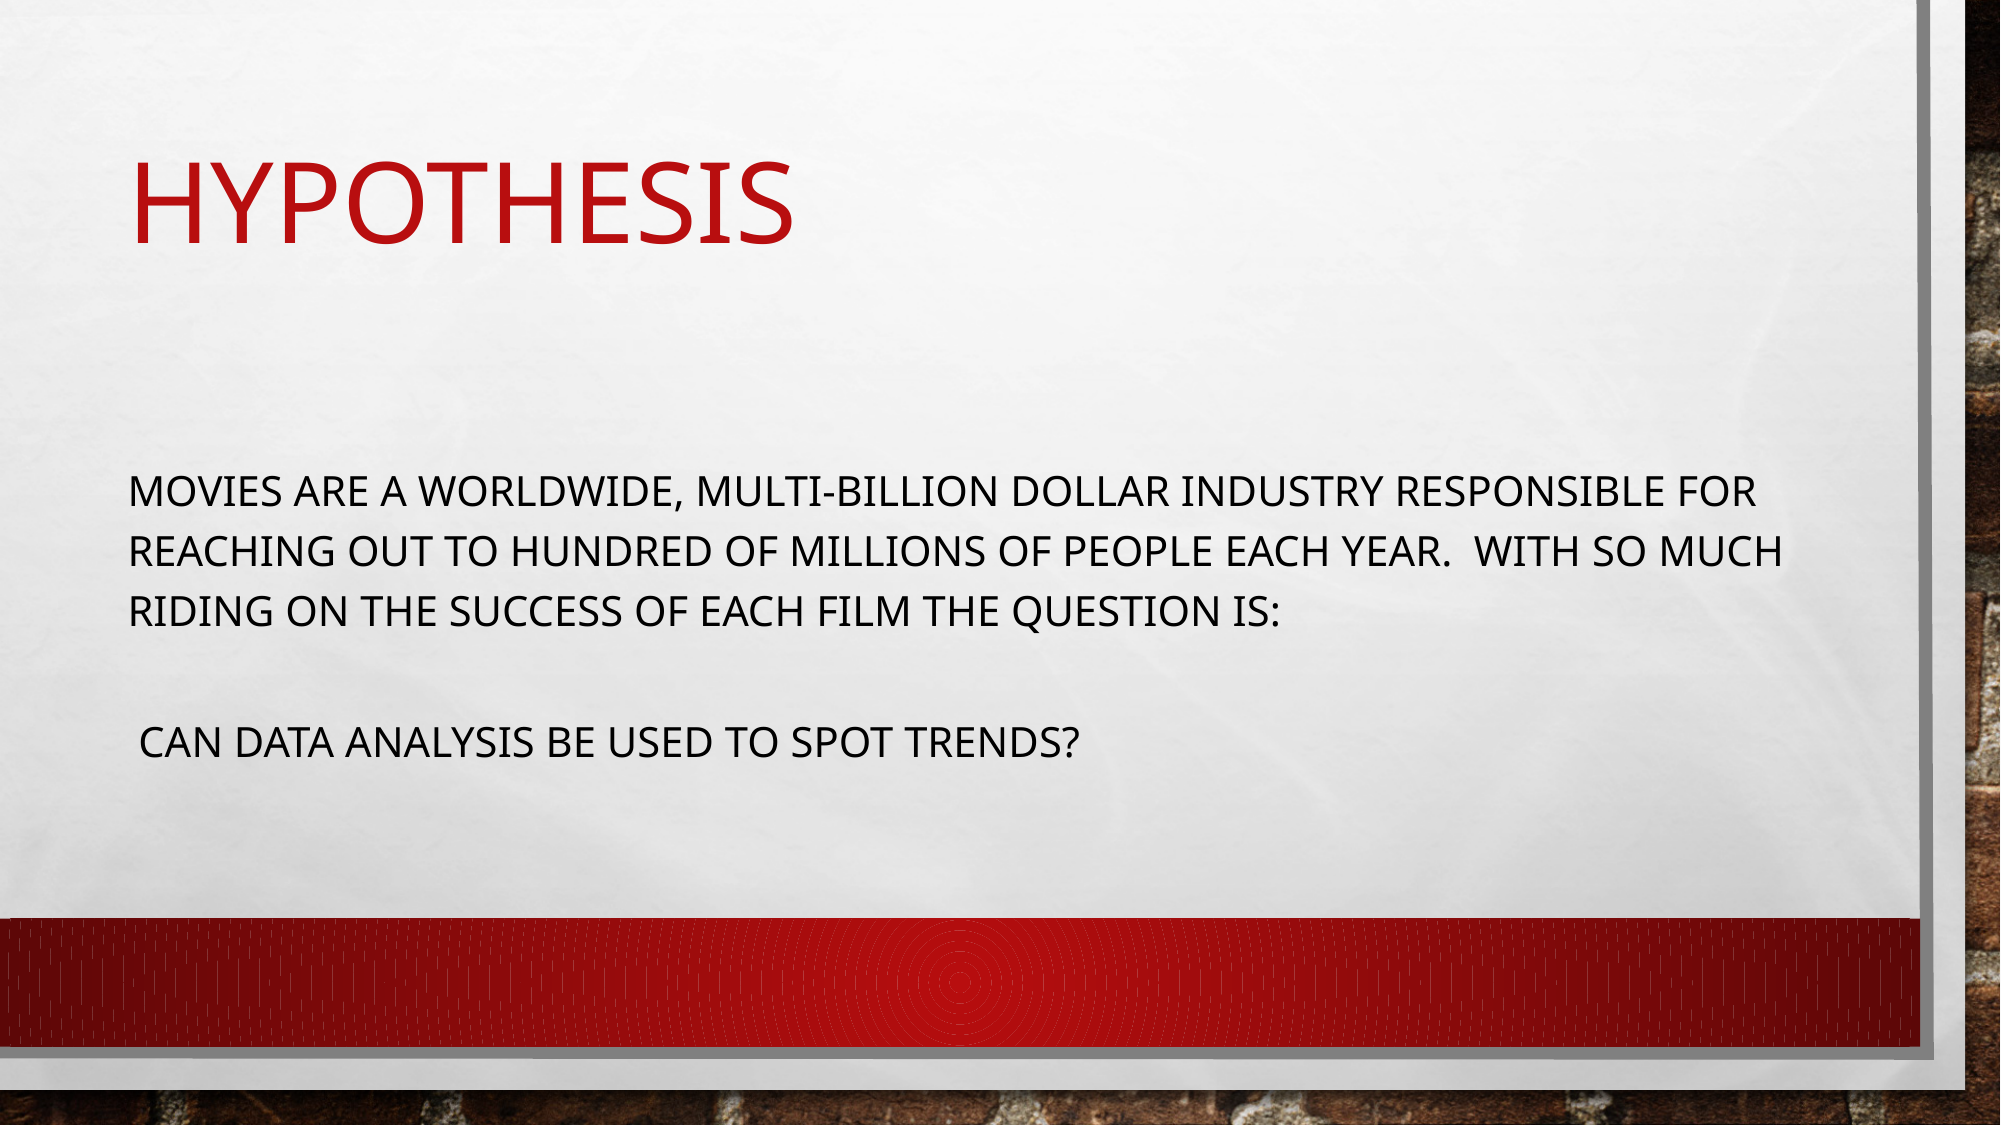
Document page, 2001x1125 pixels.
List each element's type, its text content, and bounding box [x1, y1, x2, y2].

picture [0, 0, 2000, 1125]
list Movies are a worldwide, multi-billion dollar industry responsible for reaching out to hundred of millions of people each year. With so much riding on the success of each film the question is: can Data Analysis be used to Spot trends? [112, 338, 1818, 882]
title Hypothesis [112, 112, 1818, 302]
